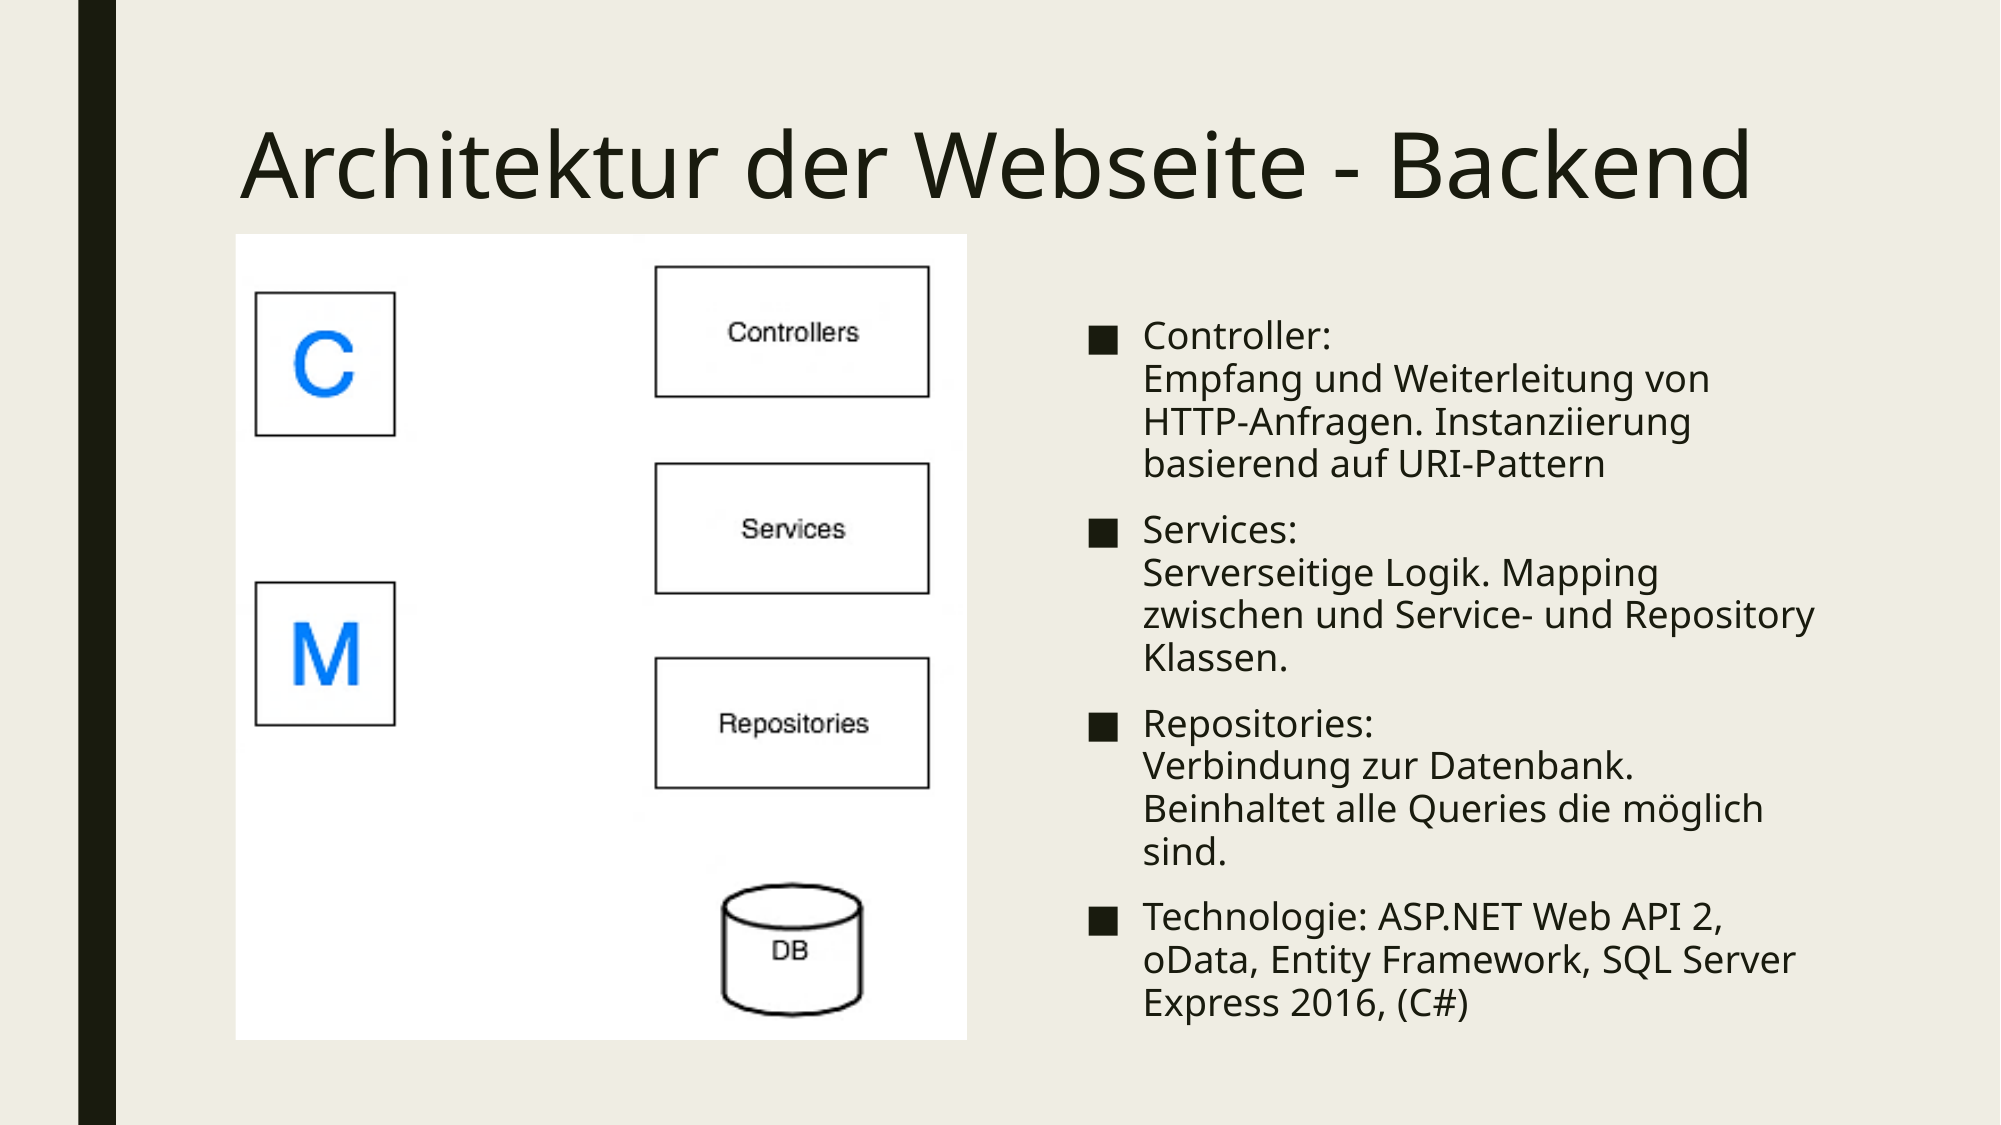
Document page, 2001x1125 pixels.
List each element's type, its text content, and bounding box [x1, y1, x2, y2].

list Controller: Empfang und Weiterleitung von HTTP-Anfragen. Instanziierung basierend auf URI-Pattern Services: Serverseitige Logik. Mapping zwischen und Service- und Repository Klassen. Repositories: Verbindung zur Datenbank. Beinhaltet alle Queries die möglich sind. Technologie: ASP.NET Web API 2, oData, Entity Framework, SQL Server Express 2016, (C#) [1070, 307, 1834, 1080]
title Architektur der Webseite - Backend [225, 112, 1800, 357]
picture [235, 234, 968, 1040]
